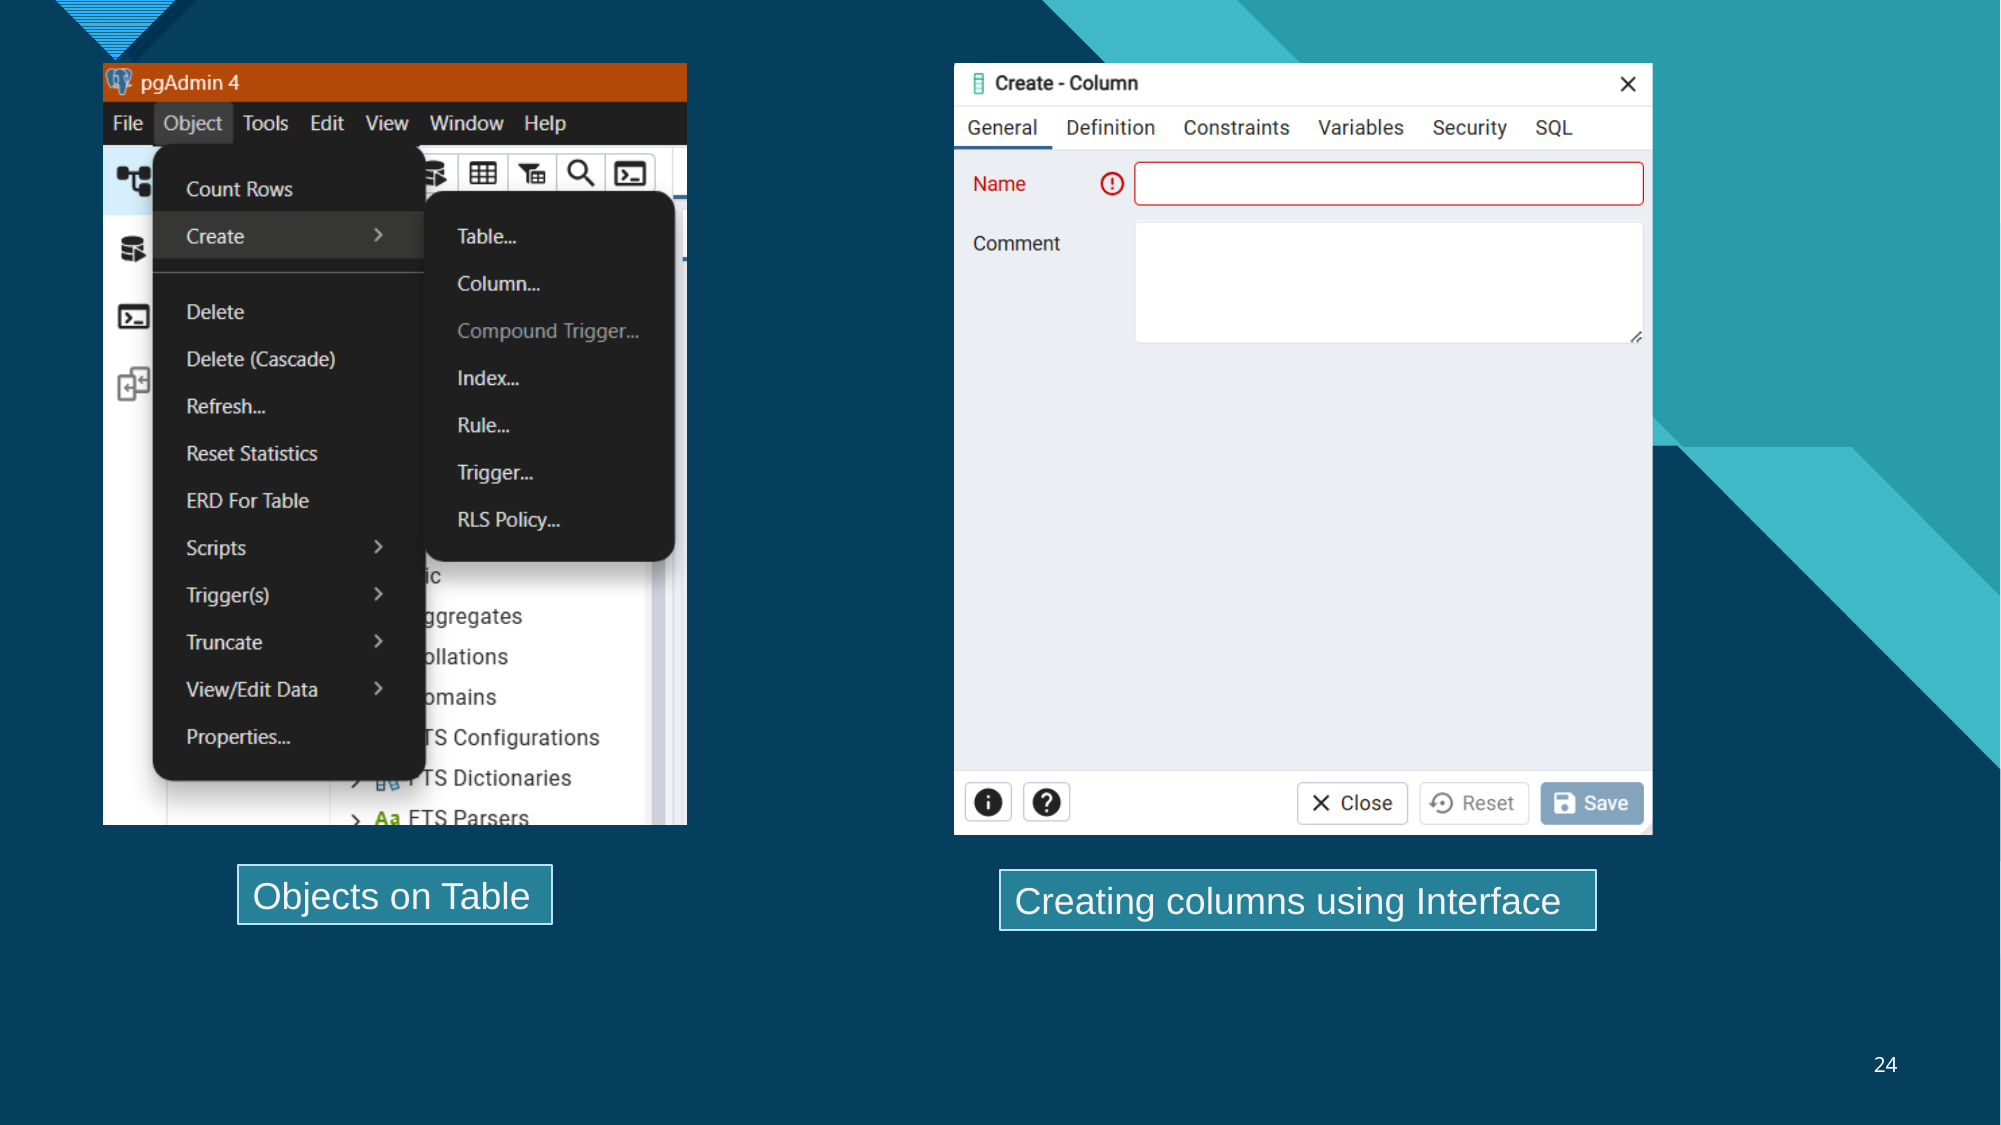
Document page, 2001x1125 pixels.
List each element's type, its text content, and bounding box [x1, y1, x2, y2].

text_box Creating columns using Interface [999, 869, 1596, 930]
slide_number 24 [1845, 1035, 1913, 1096]
picture [104, 64, 686, 824]
text_box Objects on Table [237, 864, 552, 925]
picture [955, 62, 1653, 834]
